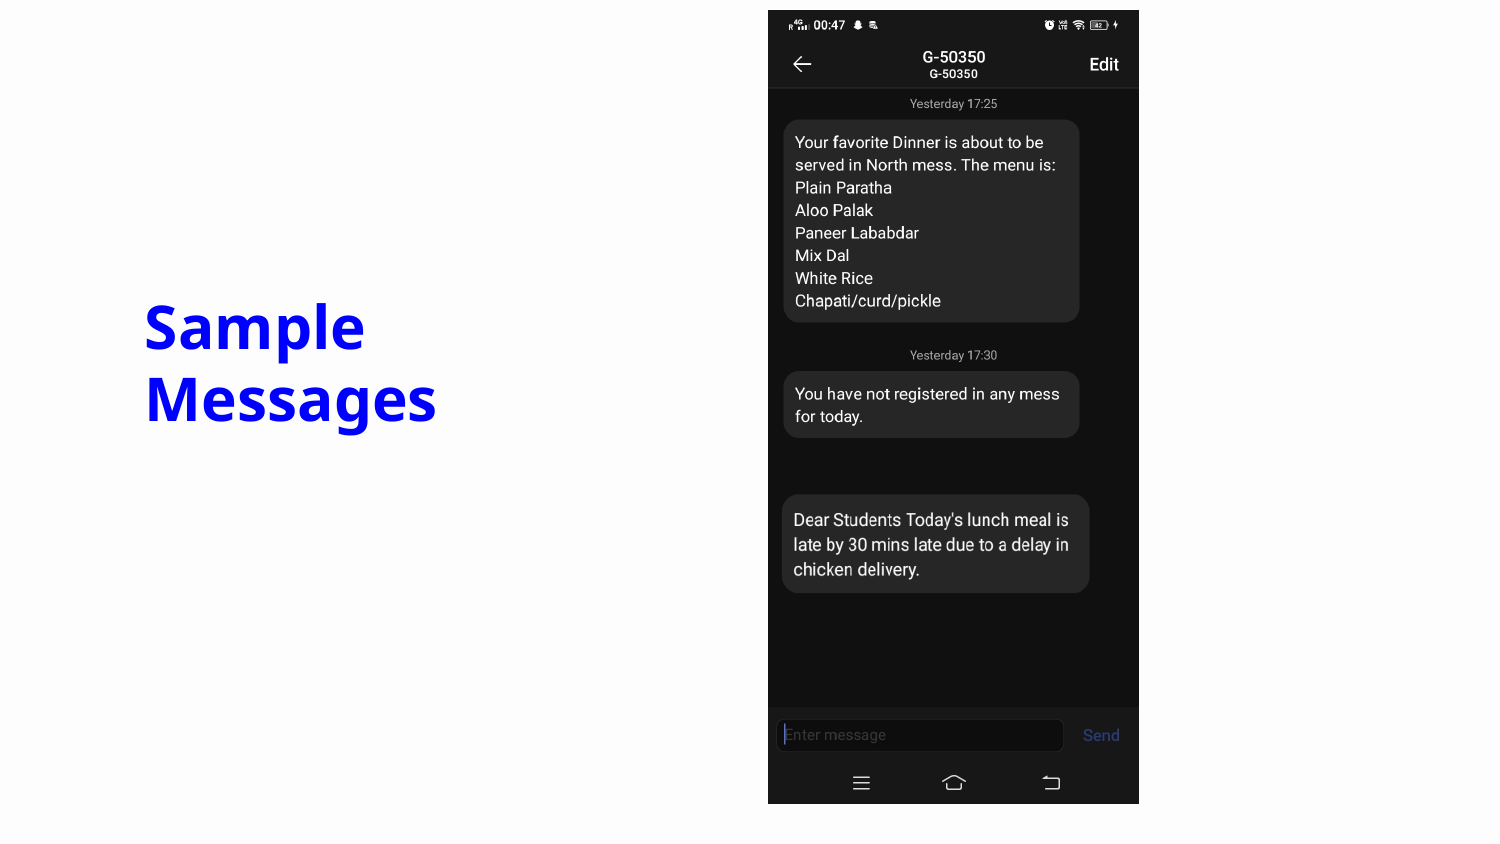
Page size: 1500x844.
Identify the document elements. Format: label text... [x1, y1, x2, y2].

text_box Sample Messages [130, 273, 635, 844]
picture [767, 10, 1139, 805]
